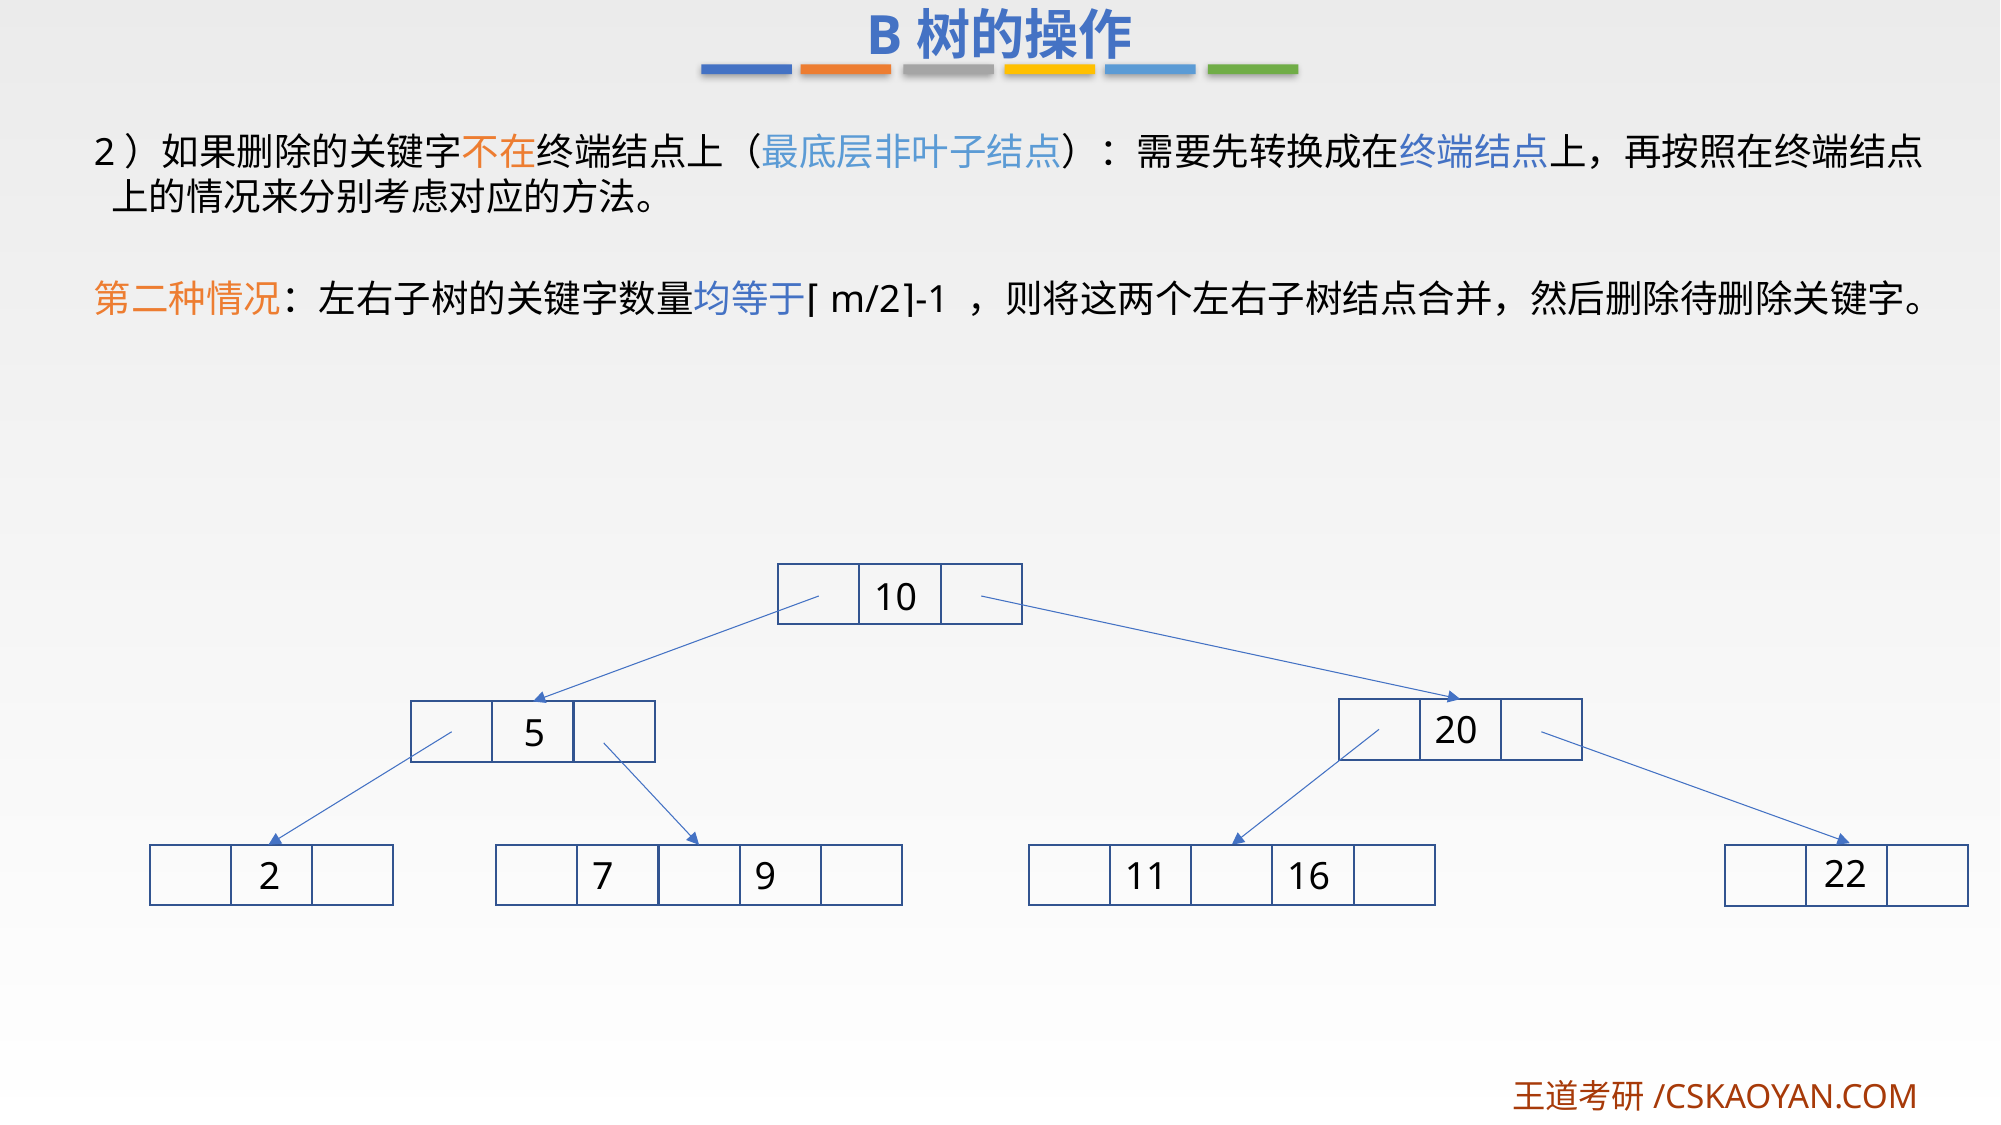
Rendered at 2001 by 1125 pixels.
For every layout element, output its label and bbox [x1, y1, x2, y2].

text_box [79, 267, 1927, 327]
text_box [0, 0, 2000, 75]
text_box [149, 563, 1969, 907]
footer [1430, 1065, 2000, 1125]
text_box [79, 120, 1959, 226]
